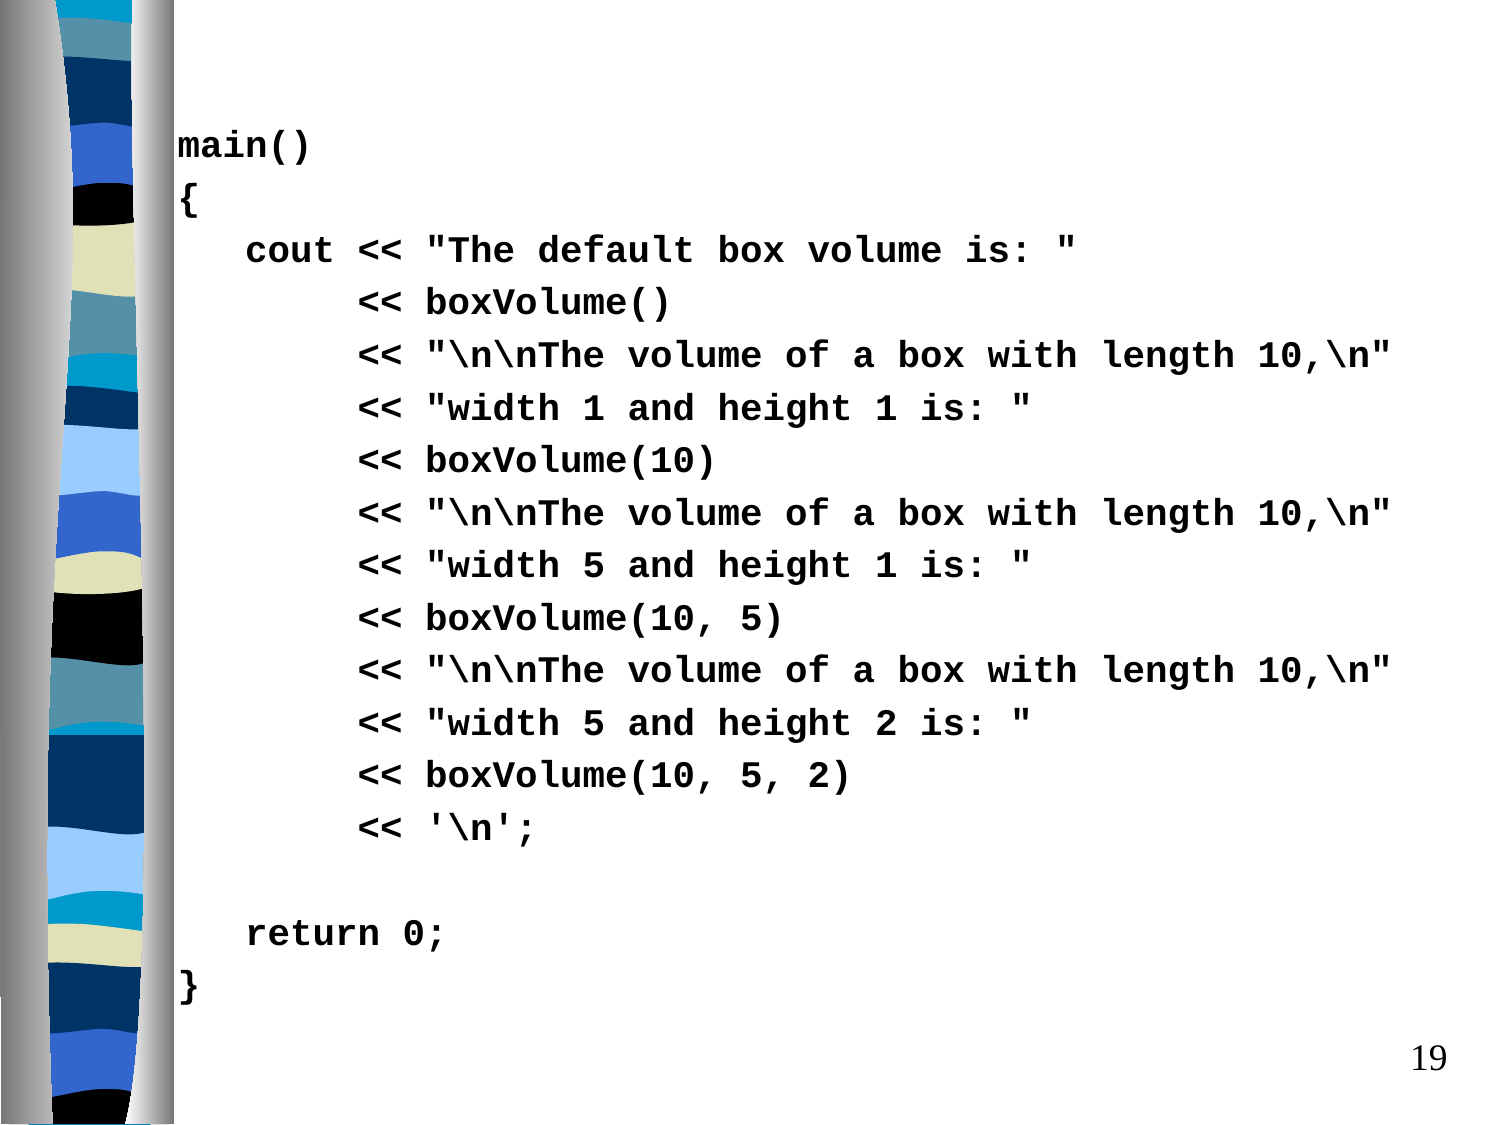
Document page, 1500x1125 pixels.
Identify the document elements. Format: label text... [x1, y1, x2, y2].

slide_number 19 [1149, 1051, 1463, 1101]
list main() { cout << "The default box volume is: " << boxVolume() << "\n\nThe volume of a box with length 10,\n" << "width 1 and height 1 is: " << boxVolume(10) << "\n\nThe volume of a box with length 10,\n" << "width 5 and height 1 is: " << boxVolume(10, 5) << "\n\nThe volume of a box with length 10,\n" << "width 5 and height 2 is: " << boxVolume(10, 5, 2) << '\n'; return 0; } [162, 112, 1500, 1051]
